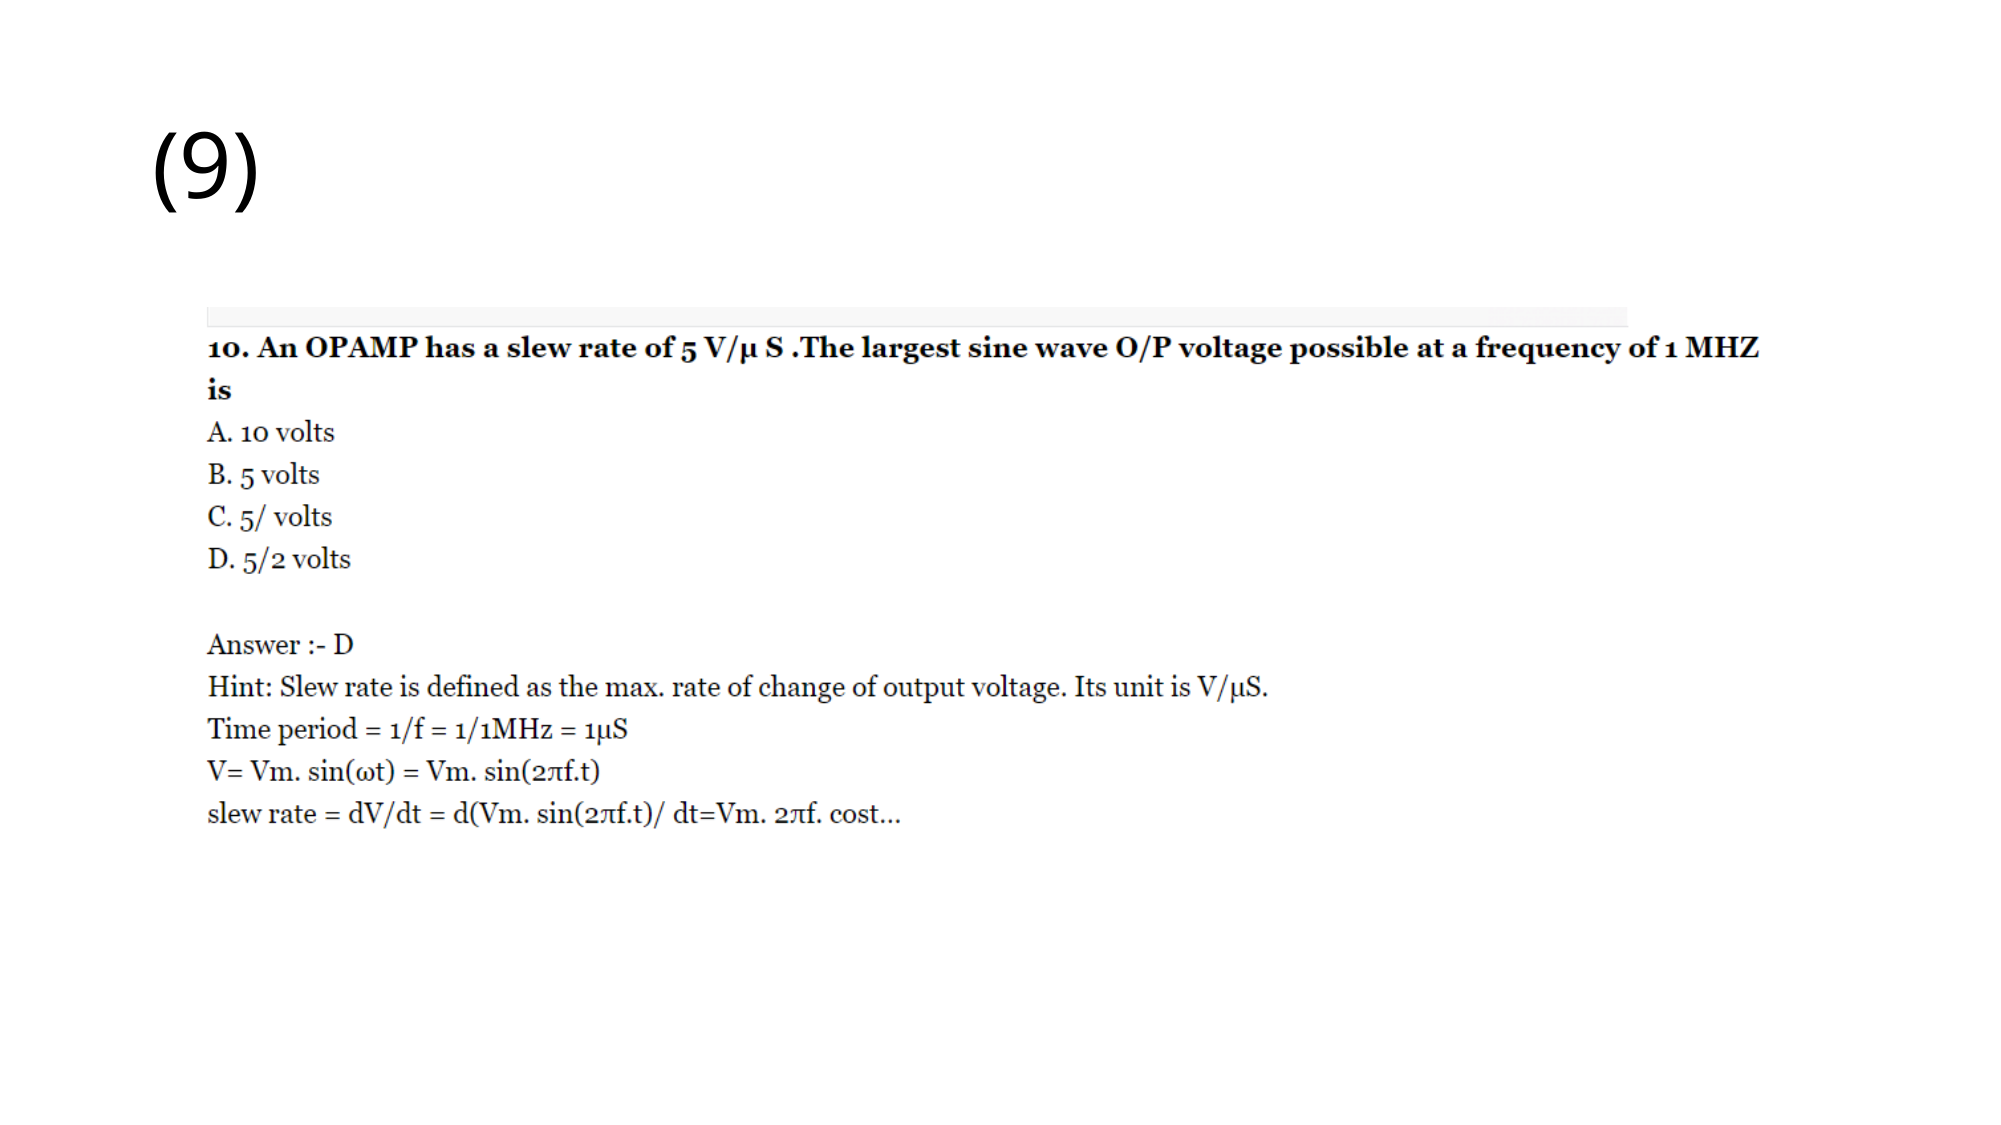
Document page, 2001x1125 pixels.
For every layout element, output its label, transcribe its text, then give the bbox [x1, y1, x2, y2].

title (9) [137, 59, 1863, 278]
picture [188, 307, 1788, 849]
